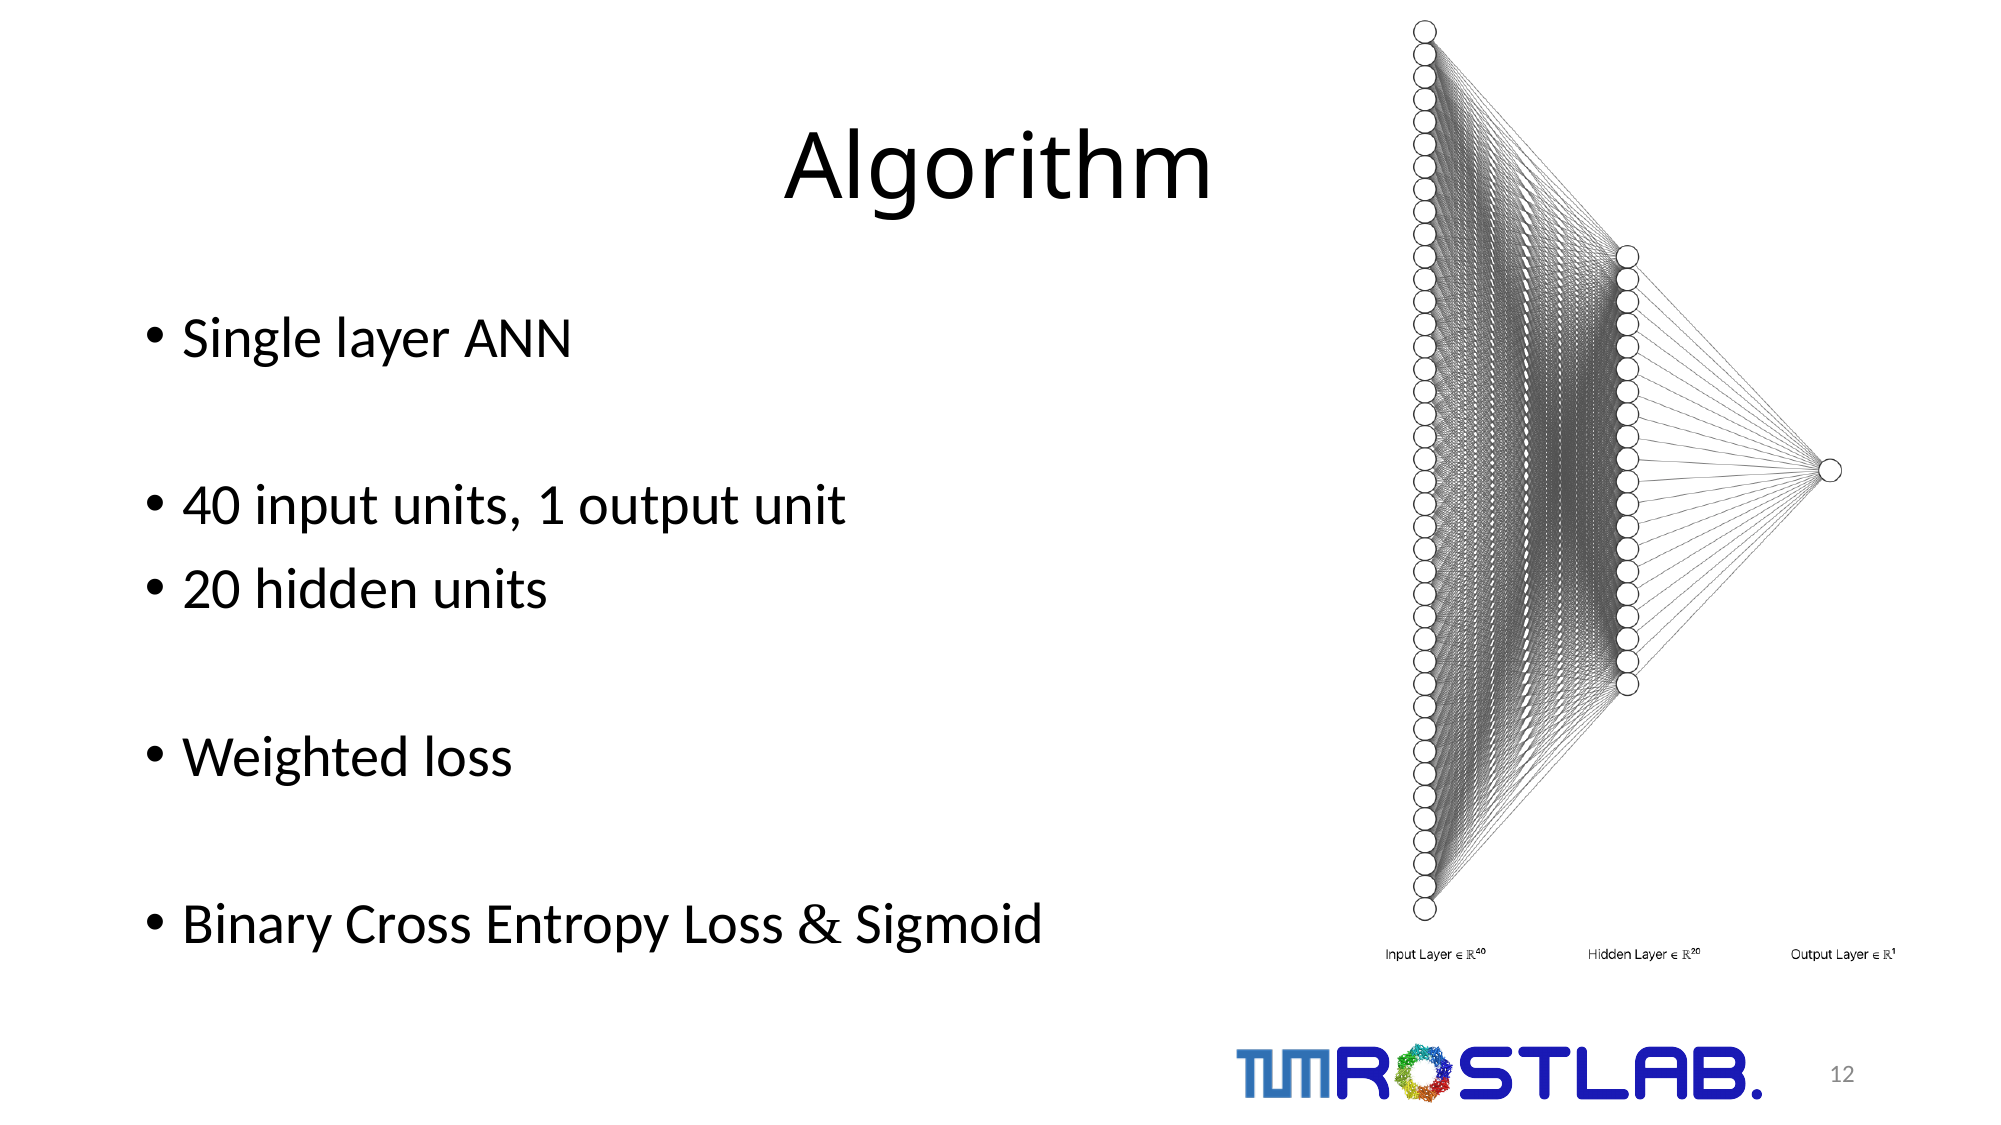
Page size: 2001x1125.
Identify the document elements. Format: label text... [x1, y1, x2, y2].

slide_number 12 [1818, 1050, 1863, 1096]
picture [1230, 1043, 1336, 1103]
picture [1341, 0, 1938, 995]
title Algorithm [136, 59, 1341, 278]
list Single layer ANN 40 input units, 1 output unit 20 hidden units Weighted loss Binary Cross Entropy Loss & Sigmoid [136, 298, 1863, 1014]
picture [1337, 1043, 1762, 1103]
